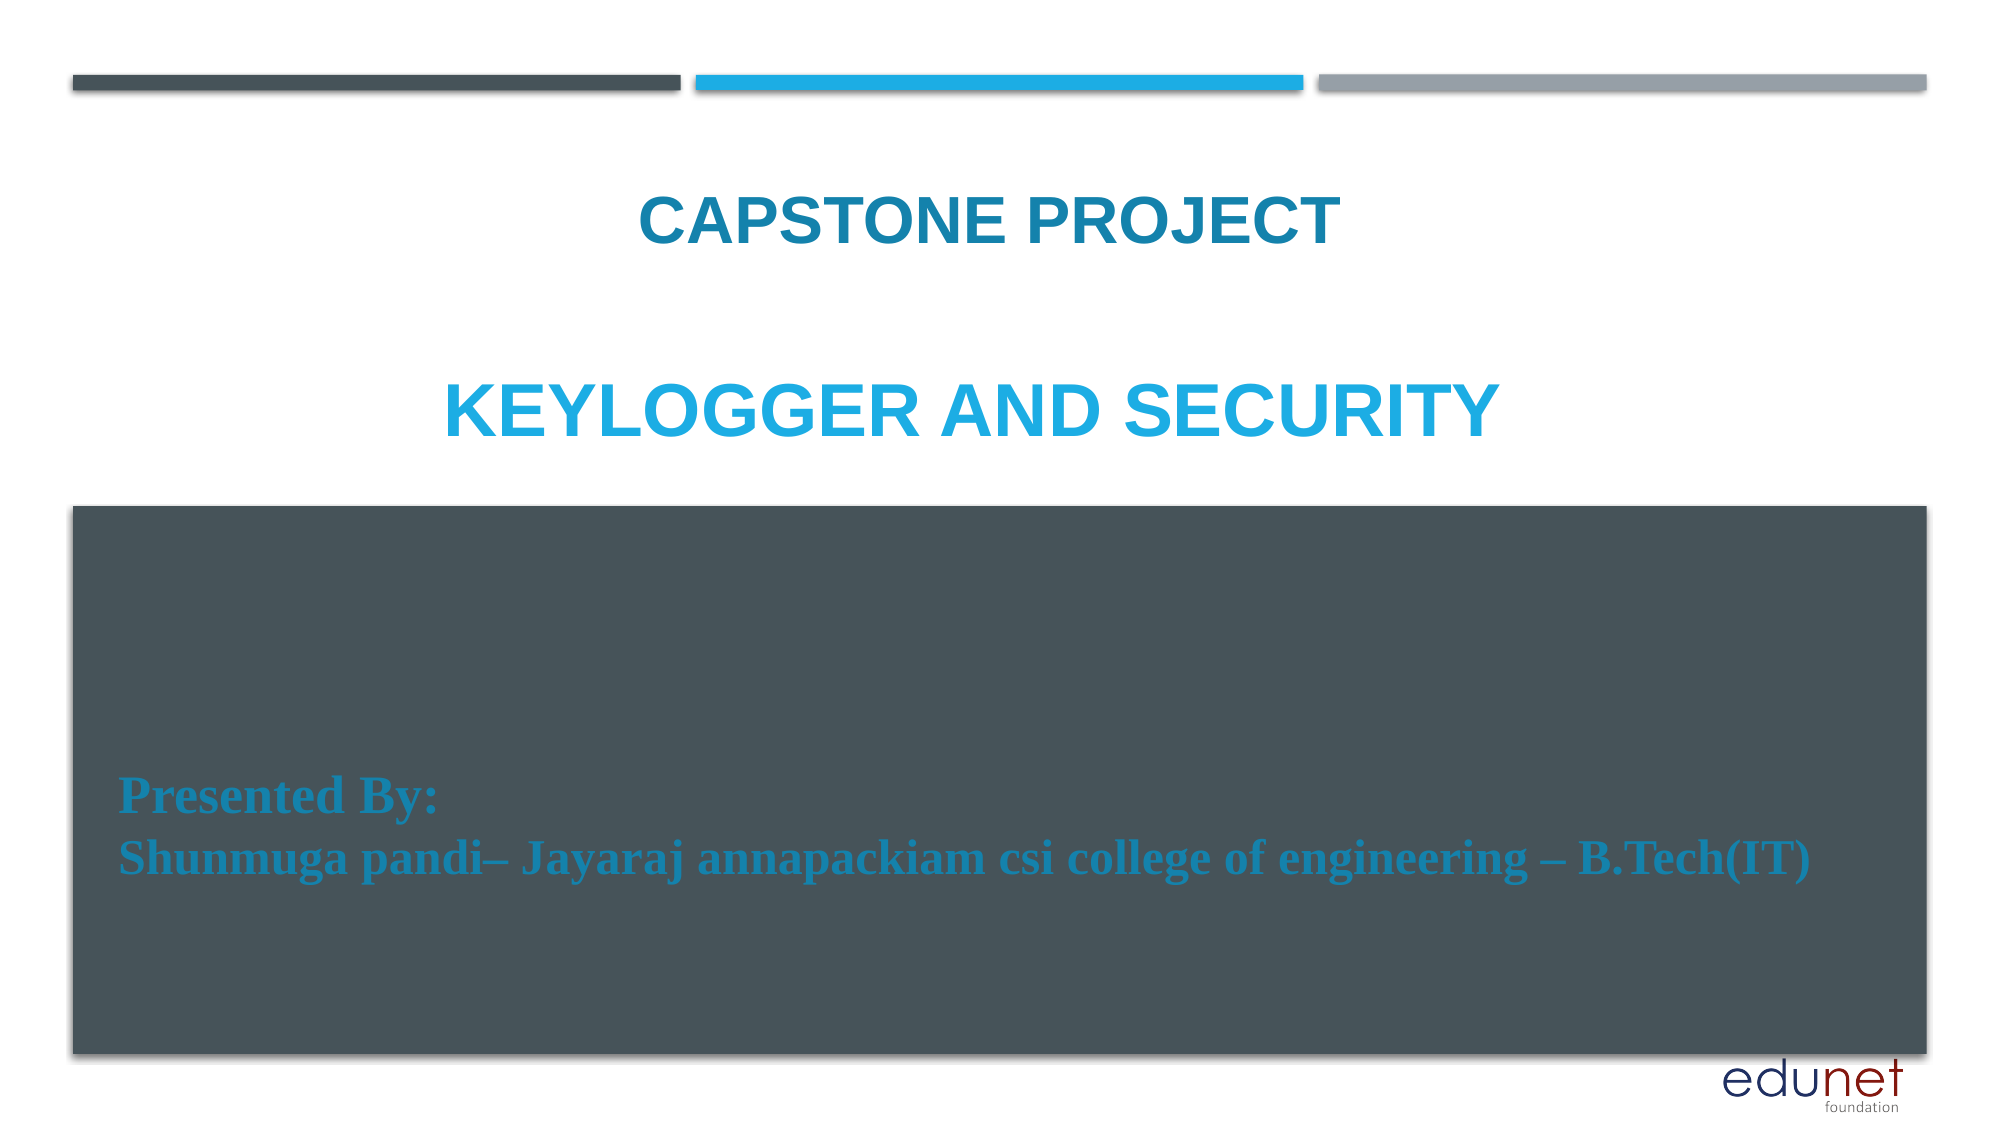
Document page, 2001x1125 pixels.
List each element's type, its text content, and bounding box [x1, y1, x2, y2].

text_box CAPSTONE PROJECT [0, 169, 2000, 265]
picture [1719, 1056, 1905, 1116]
text_box Presented By: Shunmuga pandi– Jayaraj annapackiam csi college of engineering – B.Tech(IT) [103, 752, 1908, 893]
title KEYLOGGER AND SECURITY [222, 298, 1723, 460]
